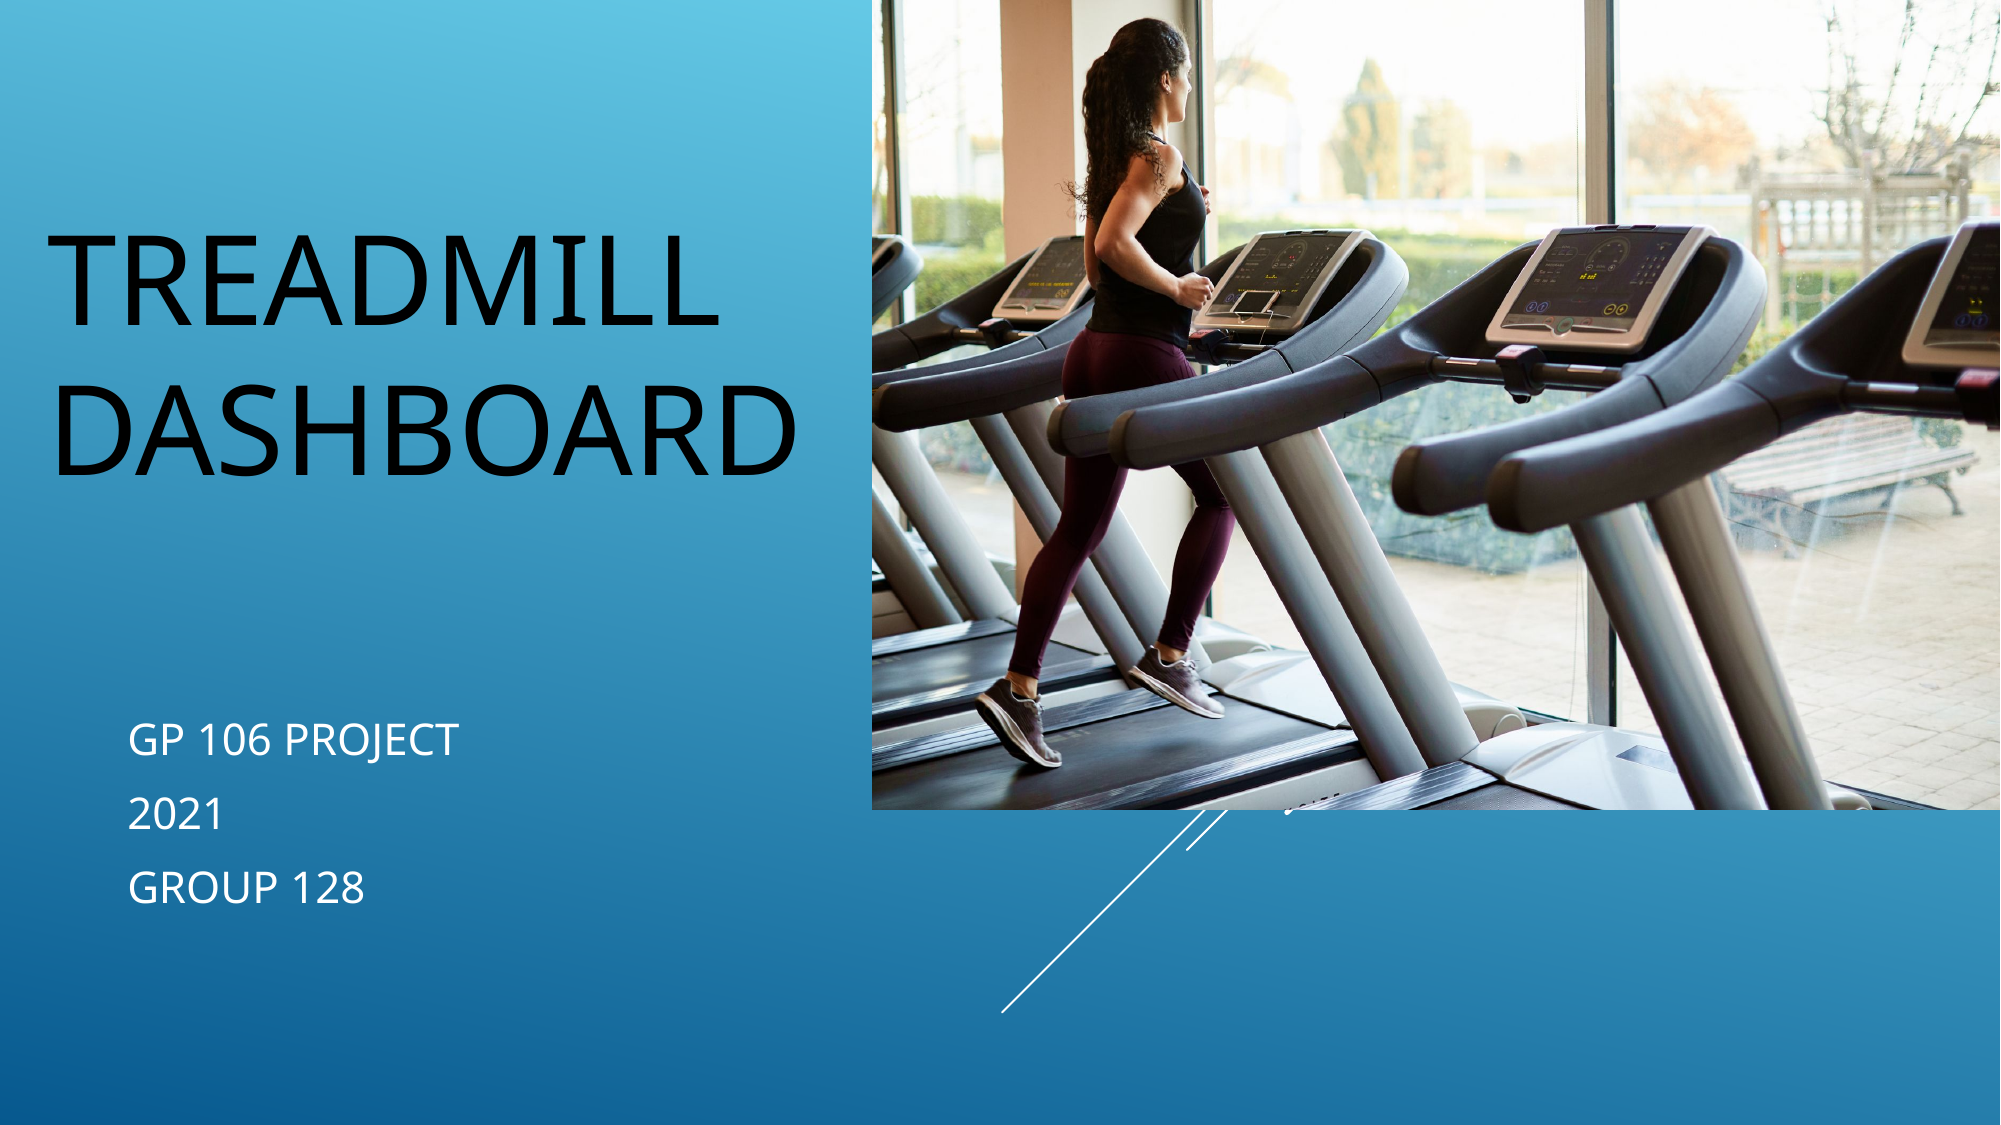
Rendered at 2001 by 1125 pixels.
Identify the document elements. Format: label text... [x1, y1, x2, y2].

subtitle GP 106 PROJECT 2021 GROUP 128 [112, 630, 1163, 950]
title TreadMILL DASHBOARD [32, 20, 871, 509]
picture [871, 0, 2000, 810]
